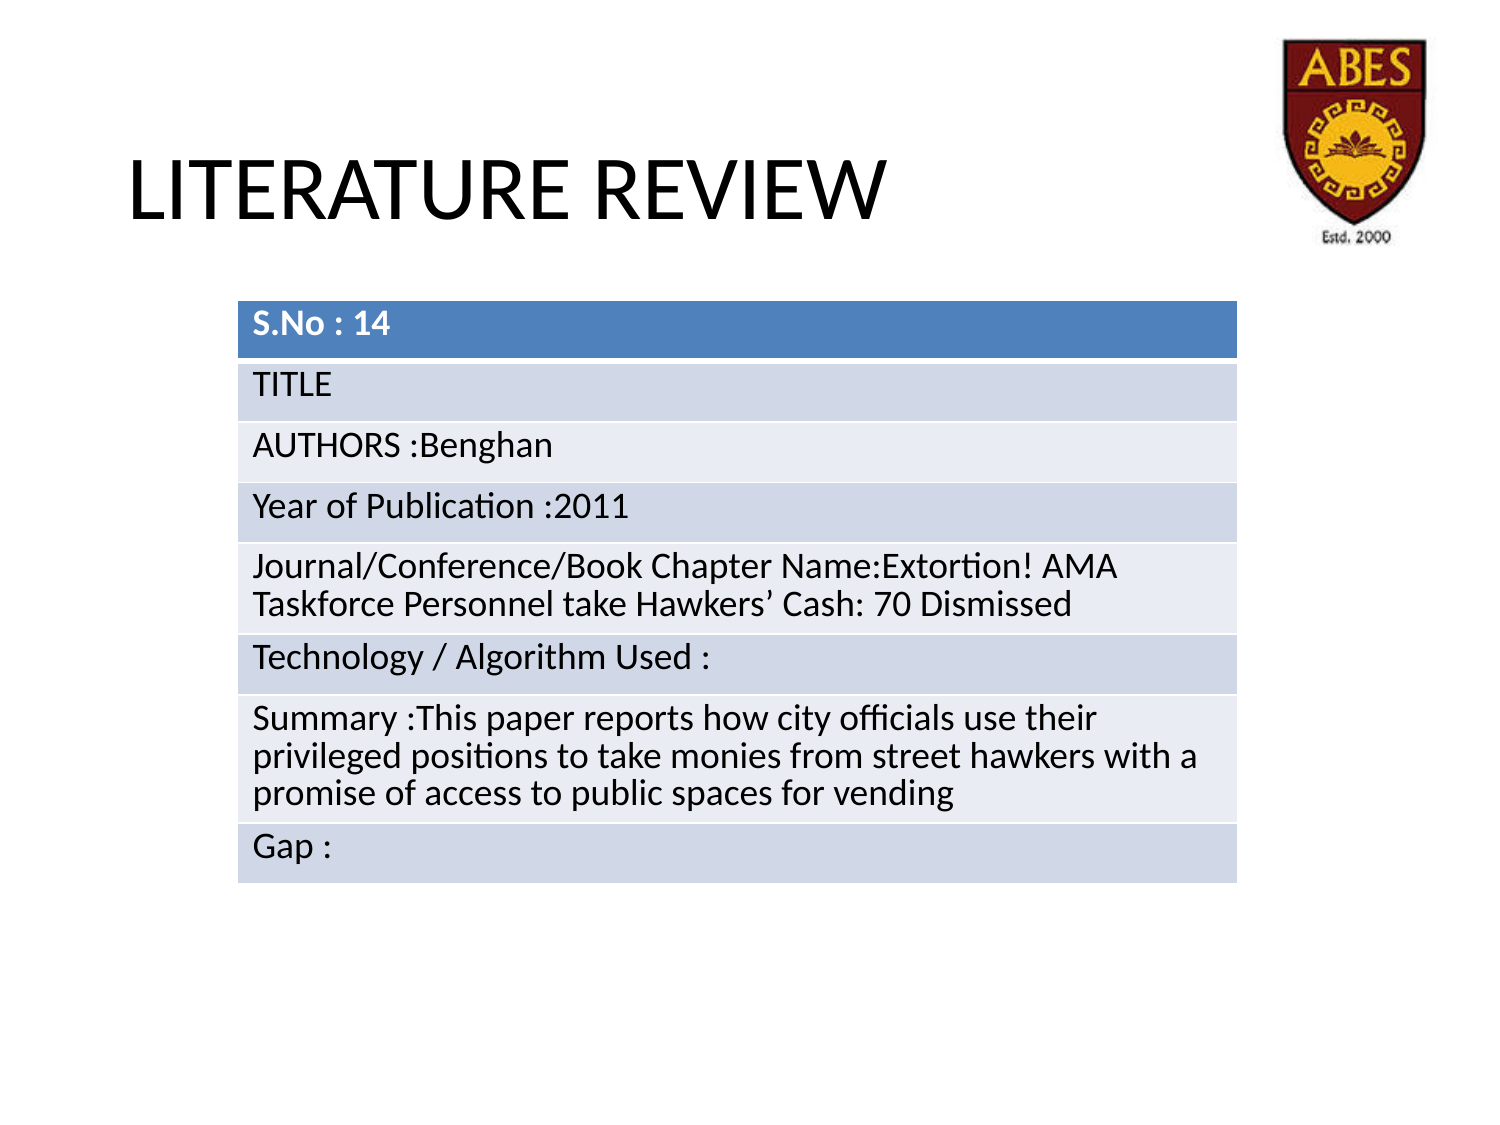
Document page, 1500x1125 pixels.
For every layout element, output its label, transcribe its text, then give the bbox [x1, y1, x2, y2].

table_cell Year of Publication :2011 [238, 483, 1237, 542]
table_cell AUTHORS :Benghan [238, 423, 1237, 482]
table_cell Technology / Algorithm Used : [238, 635, 1237, 694]
table_cell Gap : [238, 824, 1237, 883]
picture [1249, 37, 1459, 246]
title LITERATURE REVIEW [112, 62, 1388, 304]
table_cell TITLE [238, 364, 1237, 421]
table_cell Summary :This paper reports how city officials use their privileged positions to take monies from street hawkers with a promise of access to public spaces for vending [238, 696, 1237, 822]
table_cell Journal/Conference/Book Chapter Name:Extortion! AMA Taskforce Personnel take Hawkers’ Cash: 70 Dismissed [238, 544, 1237, 633]
table_header S.No : 14 [238, 301, 1237, 358]
